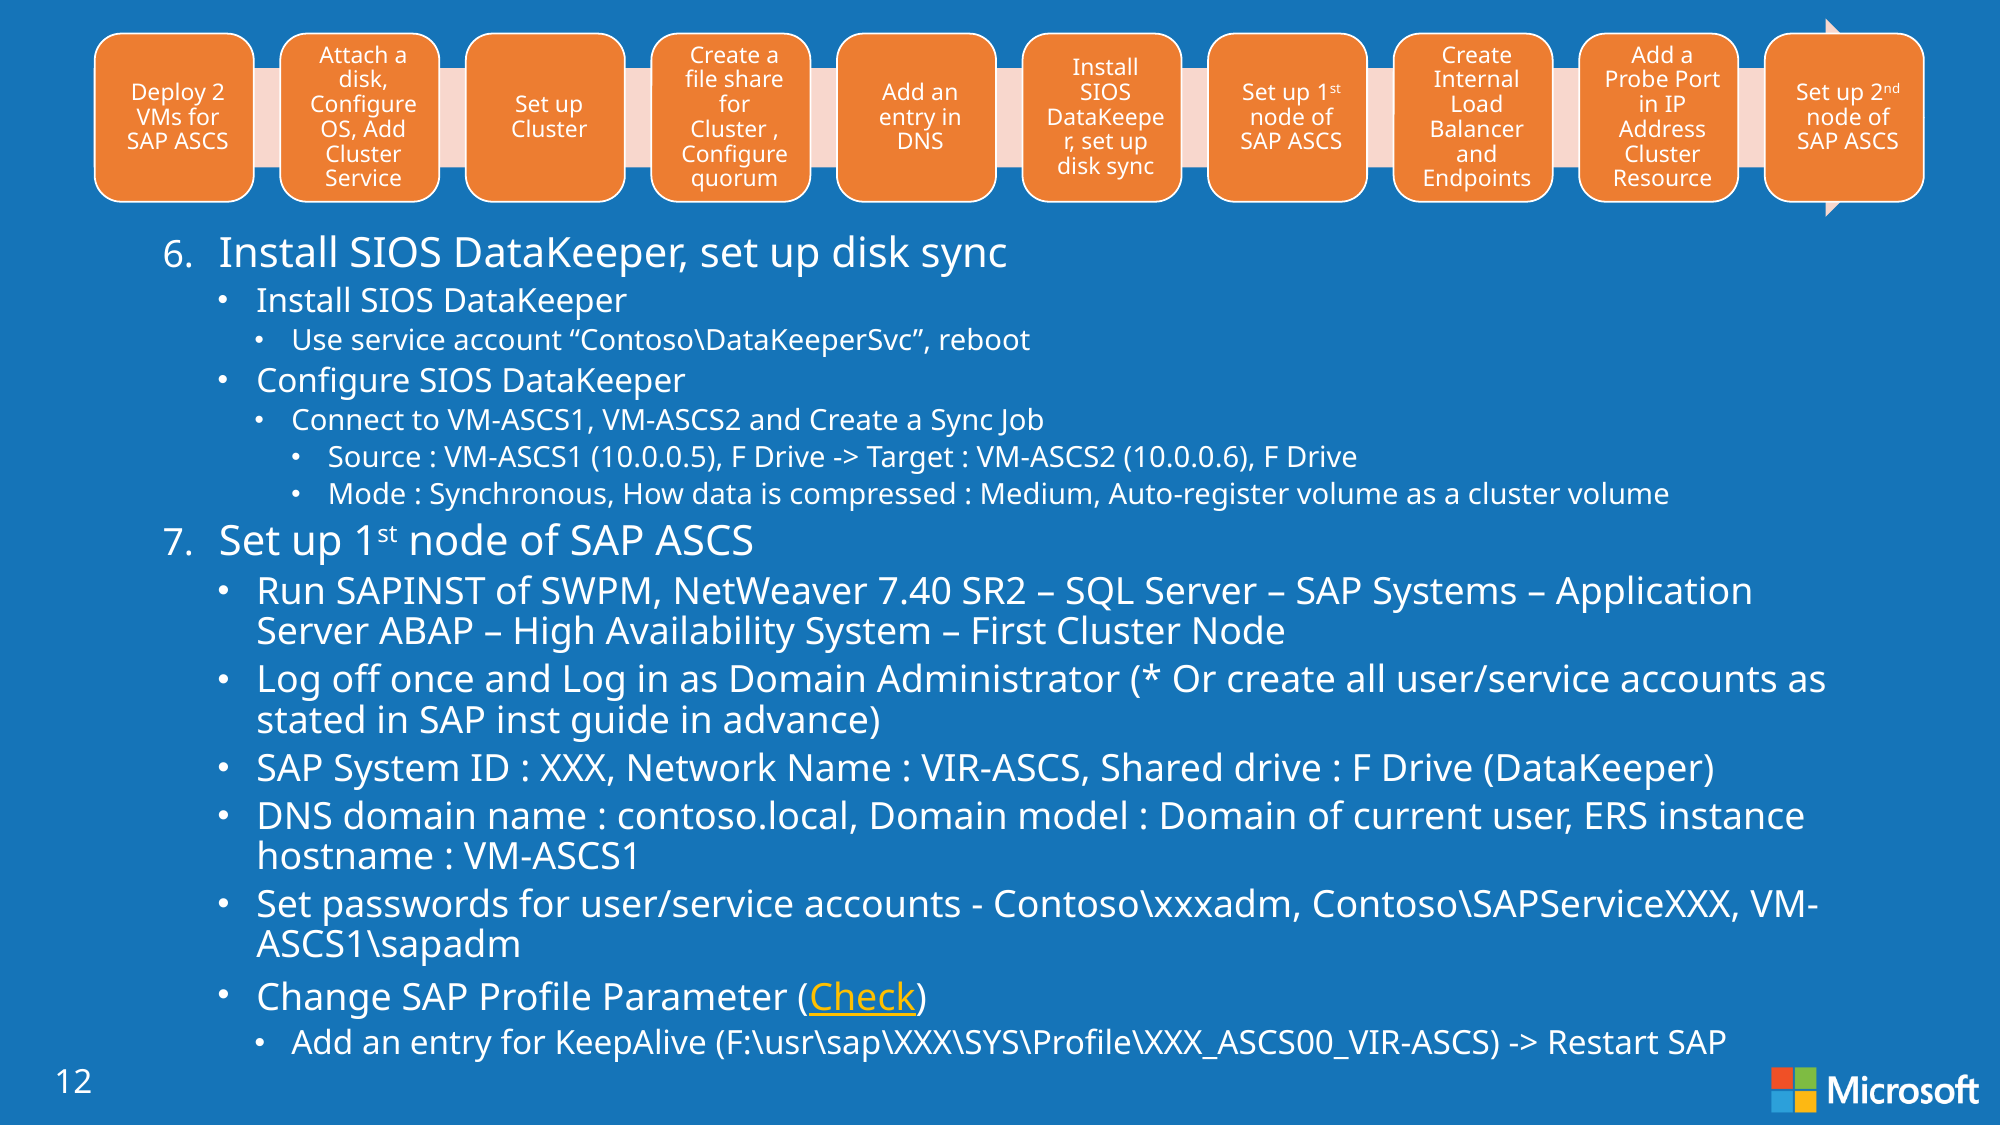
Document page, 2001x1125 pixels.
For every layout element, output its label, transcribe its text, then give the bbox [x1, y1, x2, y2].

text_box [93, 18, 1925, 218]
picture [1770, 1066, 1980, 1113]
list Install SIOS DataKeeper, set up disk sync Install SIOS DataKeeper Use service account “Contoso\DataKeeperSvc”, reboot Configure SIOS DataKeeper Connect to VM-ASCS1, VM-ASCS2 and Create a Sync Job Source : VM-ASCS1 (10.0.0.5), F Drive -> Target : VM-ASCS2 (10.0.0.6), F Drive Mode : Synchronous, How data is compressed : Medium, Auto-register volume as a cluster volume Set up 1st node of SAP ASCS Run SAPINST of SWPM, NetWeaver 7.40 SR2 – SQL Server – SAP Systems – Application Server ABAP – High Availability System – First Cluster Node Log off once and Log in as Domain Administrator (* Or create all user/service accounts as stated in SAP inst guide in advance) SAP System ID : XXX, Network Name : VIR-ASCS, Shared drive : F Drive (DataKeeper) DNS domain name : contoso.local, Domain model : Domain of current user, ERS instance hostname : VM-ASCS1 Set passwords for user/service accounts - Contoso\xxxadm, Contoso\SAPServiceXXX, VM-ASCS1\sapadm Change SAP Profile Parameter (Check) Add an entry for KeepAlive (F:\usr\sap\XXX\SYS\Profile\XXX_ASCS00_VIR-ASCS) -> Restart SAP [138, 218, 1864, 1054]
